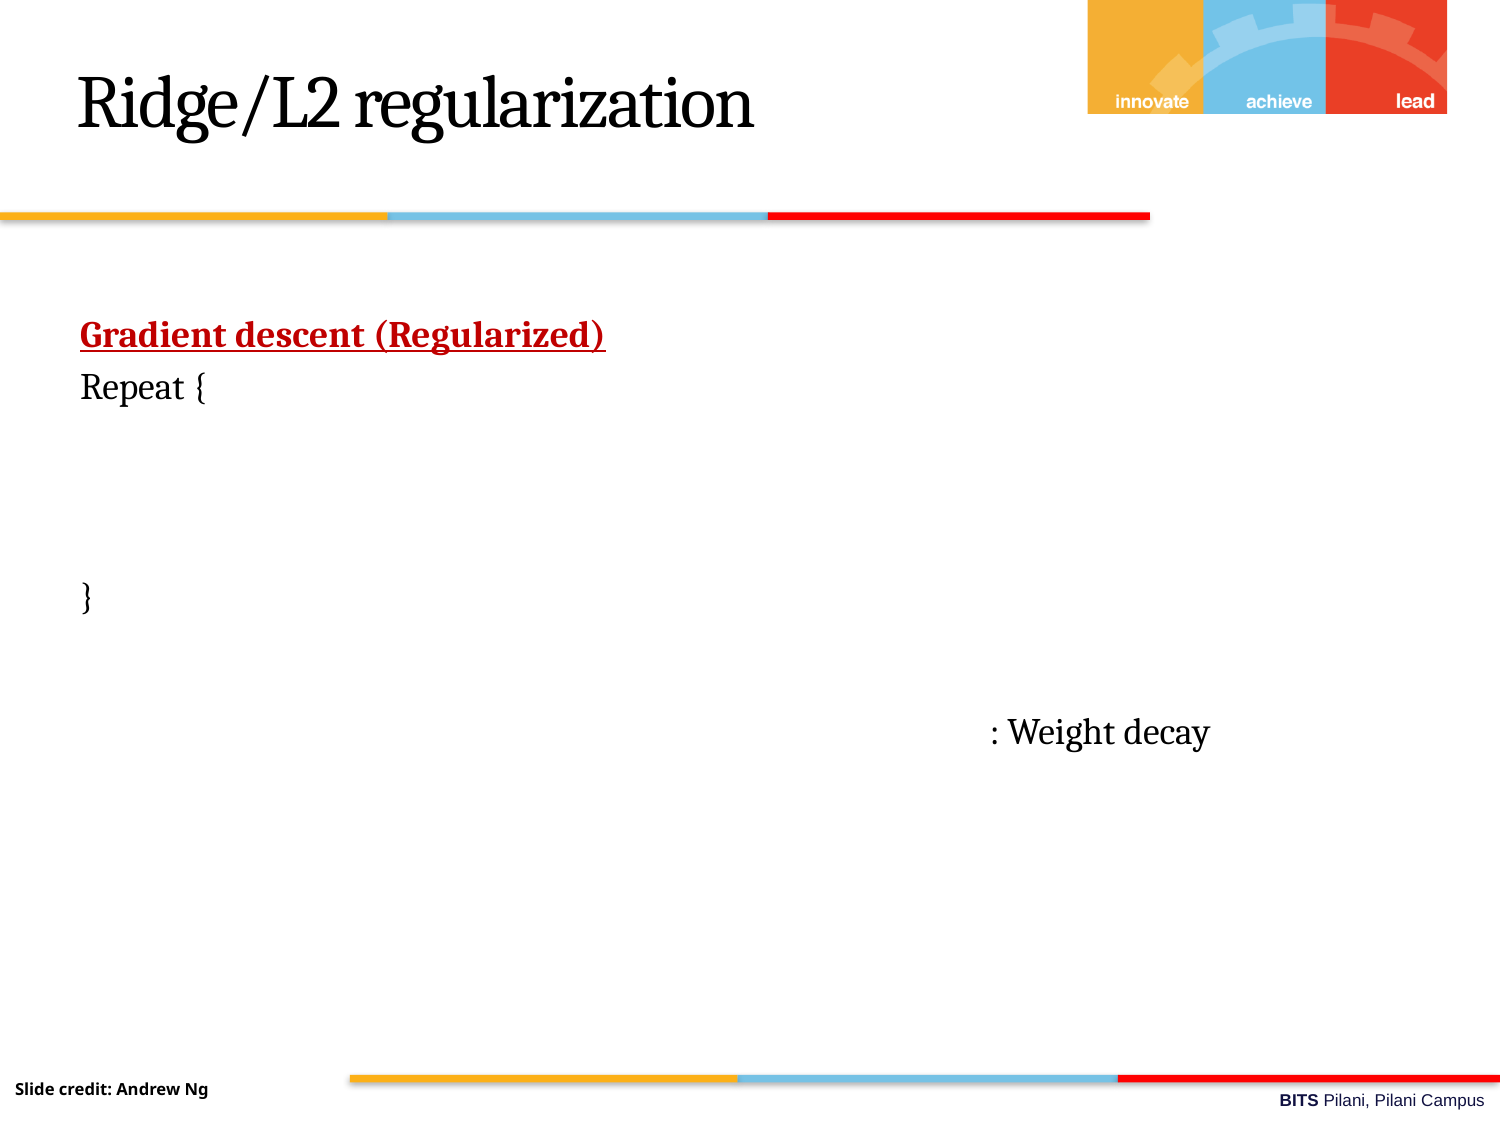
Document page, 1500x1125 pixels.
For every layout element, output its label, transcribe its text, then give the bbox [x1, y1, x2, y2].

title Ridge/L2 regularization [64, 45, 1069, 185]
picture [1087, 0, 1448, 114]
footer Slide credit: Andrew Ng [0, 1071, 401, 1117]
